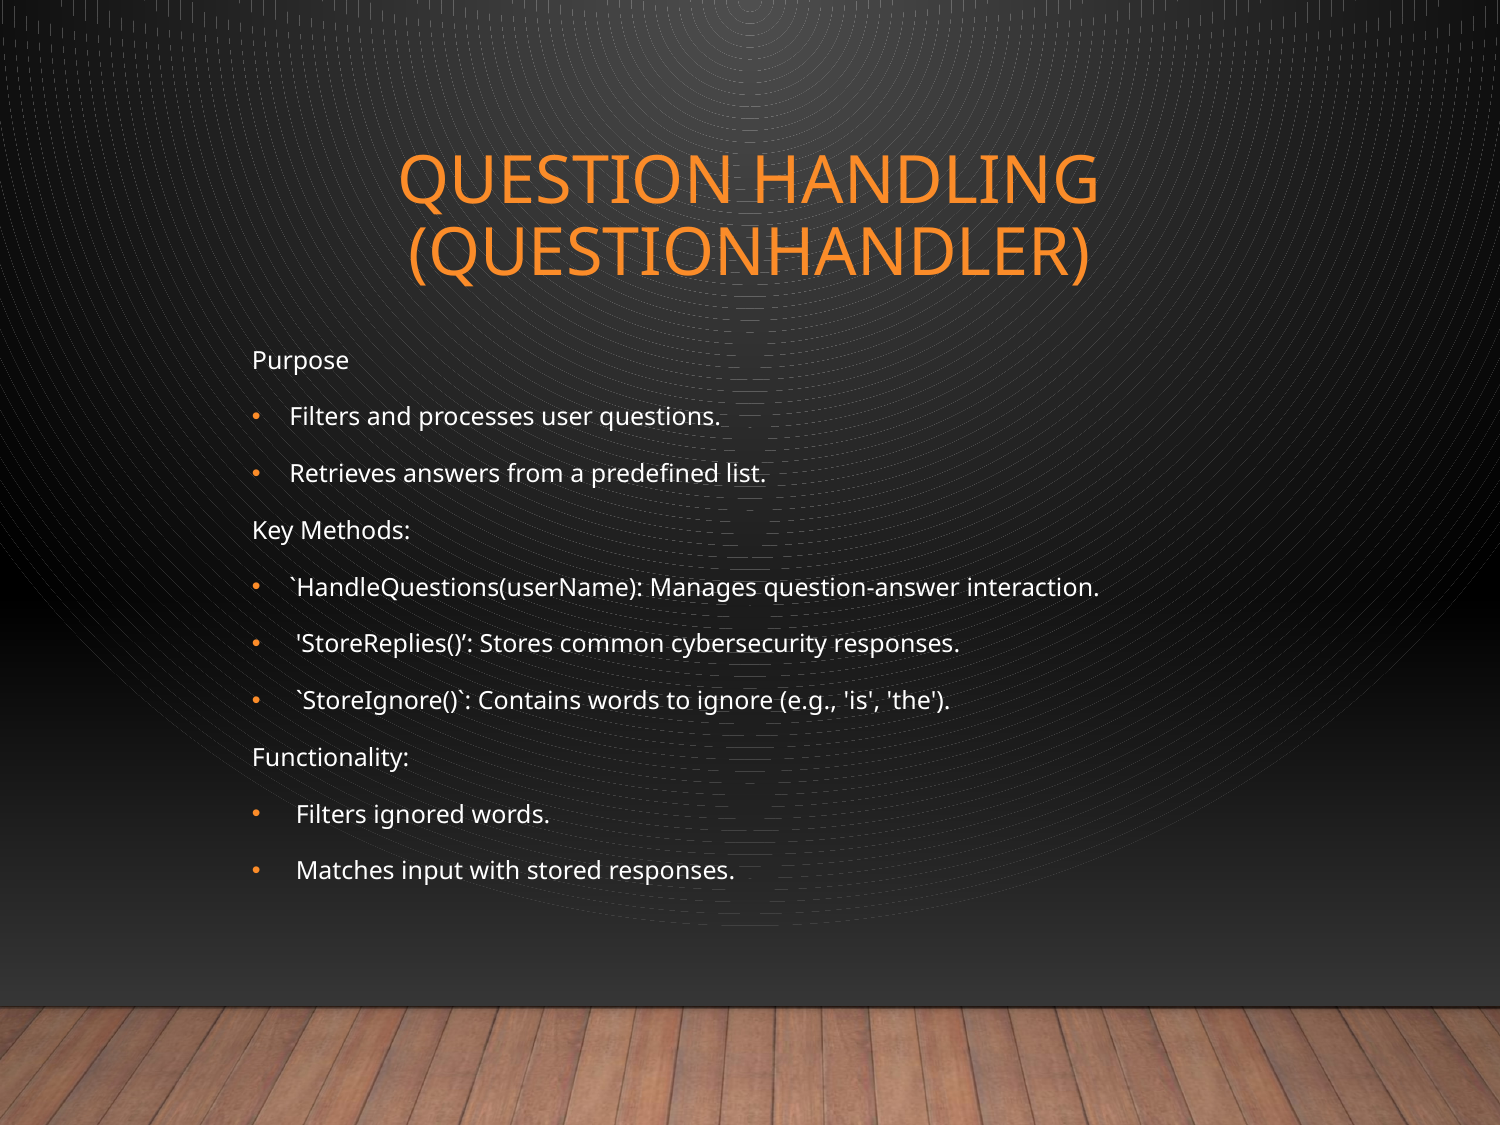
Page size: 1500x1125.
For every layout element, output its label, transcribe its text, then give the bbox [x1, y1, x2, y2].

picture [0, 1006, 1500, 1125]
list Purpose Filters and processes user questions. Retrieves answers from a predefined list. Key Methods: `HandleQuestions(userName): Manages question-answer interaction. 'StoreReplies()’: Stores common cybersecurity responses. `StoreIgnore()`: Contains words to ignore (e.g., 'is', 'the'). Functionality: Filters ignored words. Matches input with stored responses. [236, 330, 1263, 897]
title Question Handling (QuestionHandler) [236, 131, 1263, 305]
